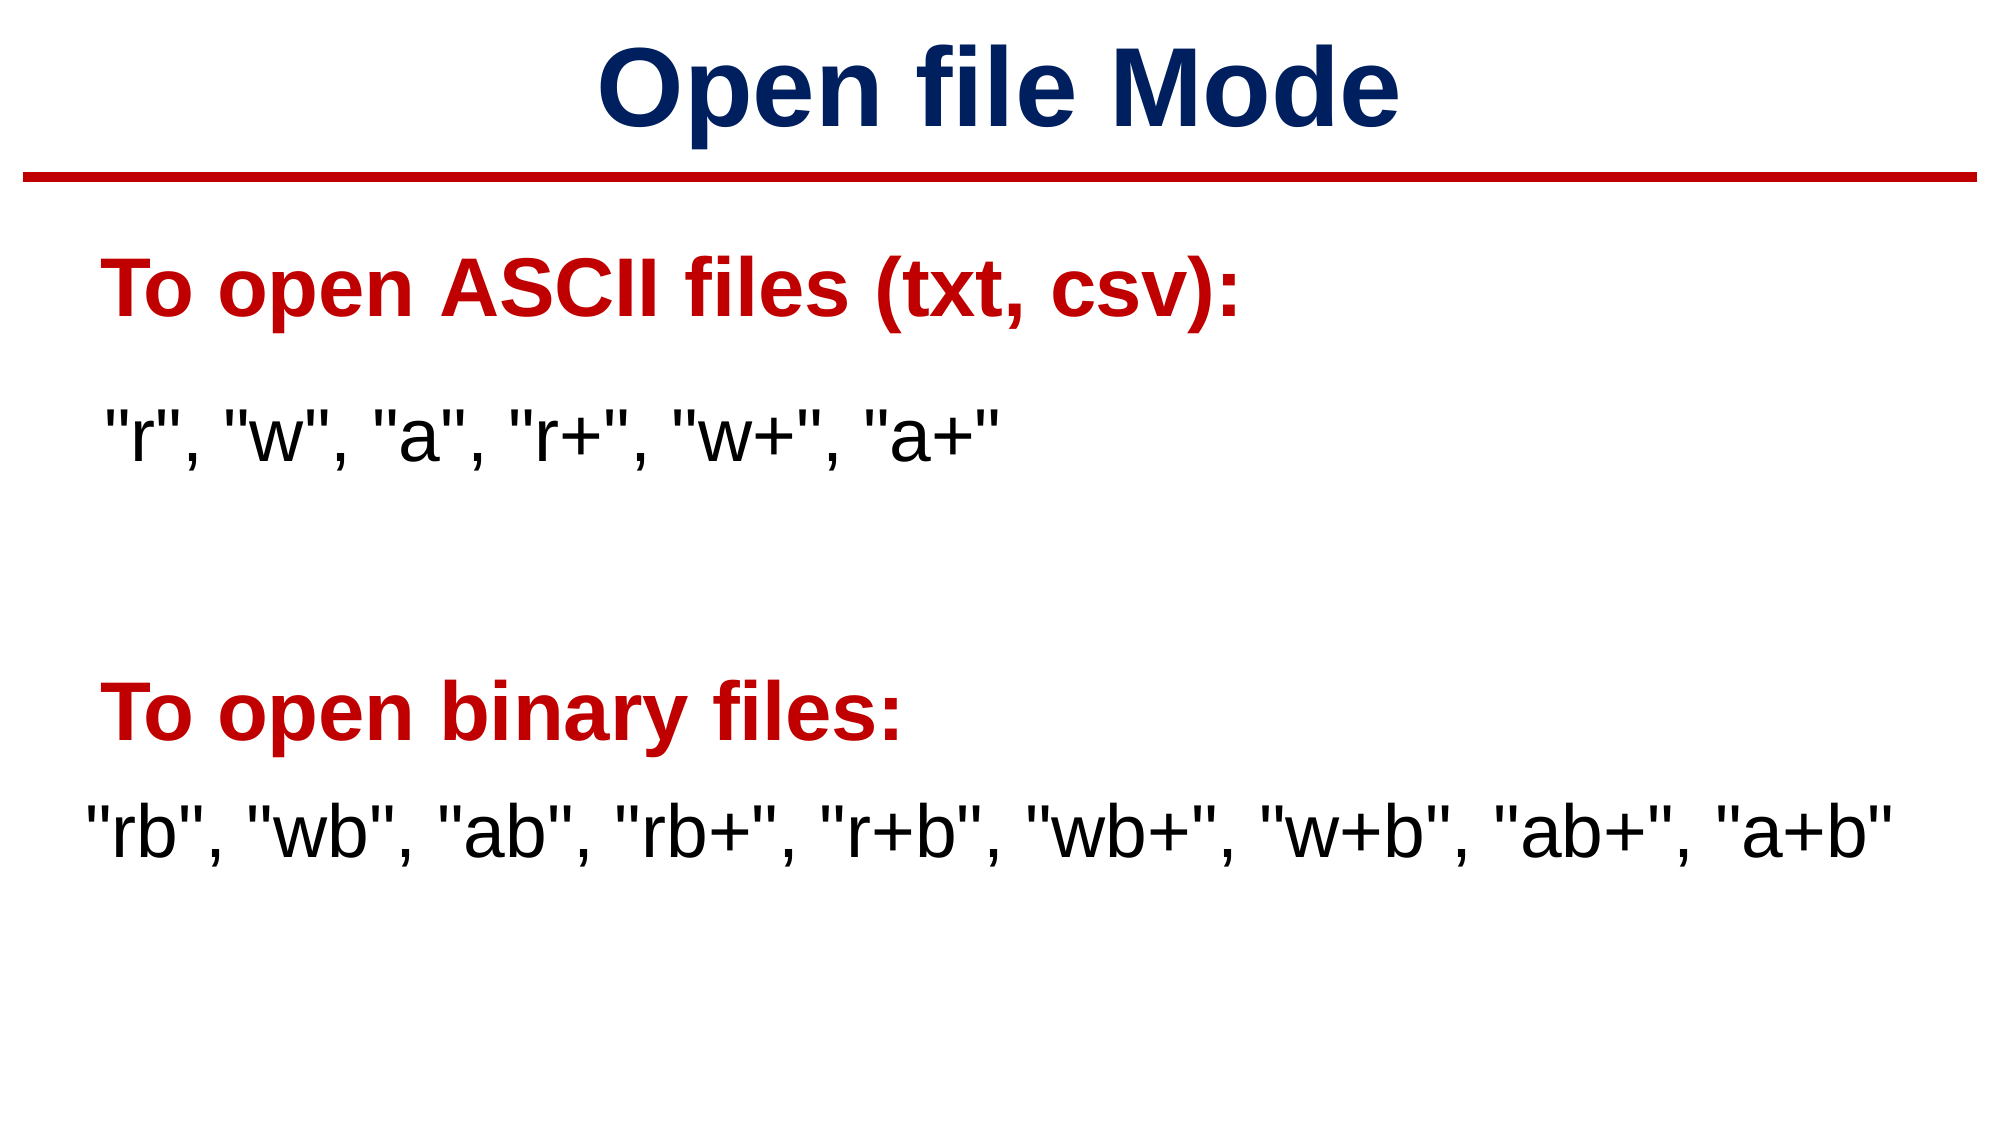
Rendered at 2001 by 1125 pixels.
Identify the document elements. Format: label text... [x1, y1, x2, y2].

text_box To open ASCII files (txt, csv): "r", "w", "a", "r+", "w+", "a+" To open binary files: "rb", "wb", "ab", "rb+", "r+b", "wb+", "w+b", "ab+", "a+b" [83, 172, 1900, 873]
title Open file Mode [594, 12, 1406, 203]
